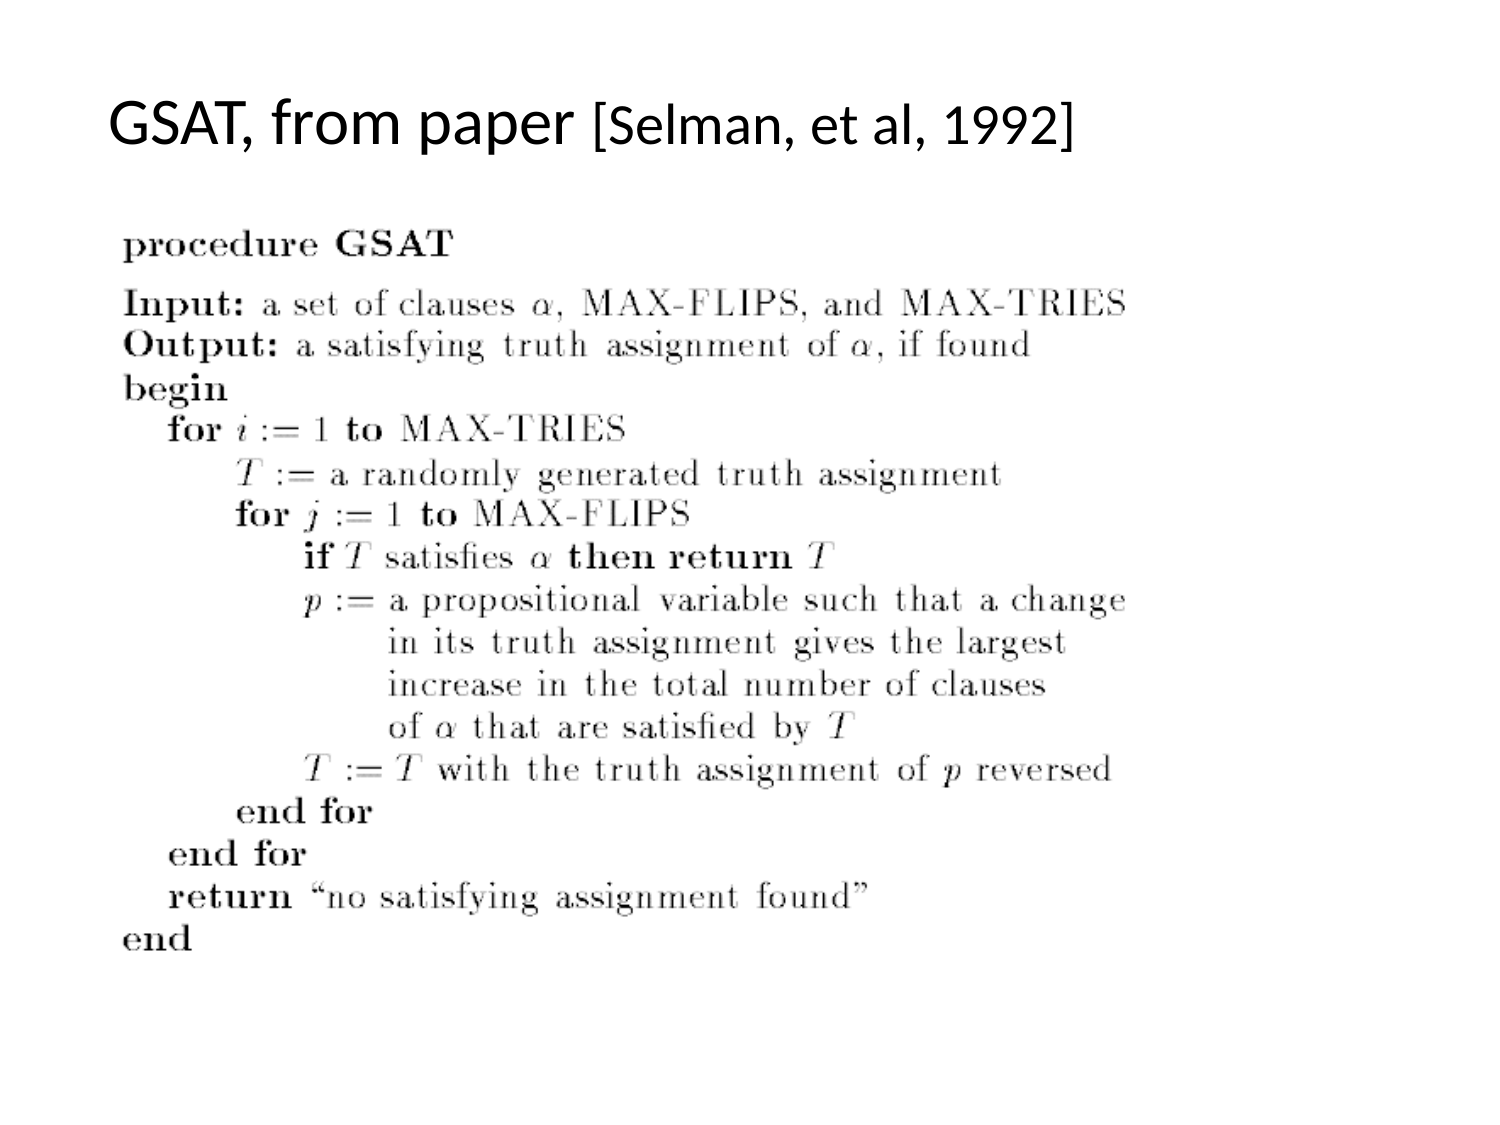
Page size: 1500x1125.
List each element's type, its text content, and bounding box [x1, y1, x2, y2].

text_box GSAT, from paper [Selman, et al, 1992] [93, 70, 1348, 165]
picture [75, 219, 1147, 978]
